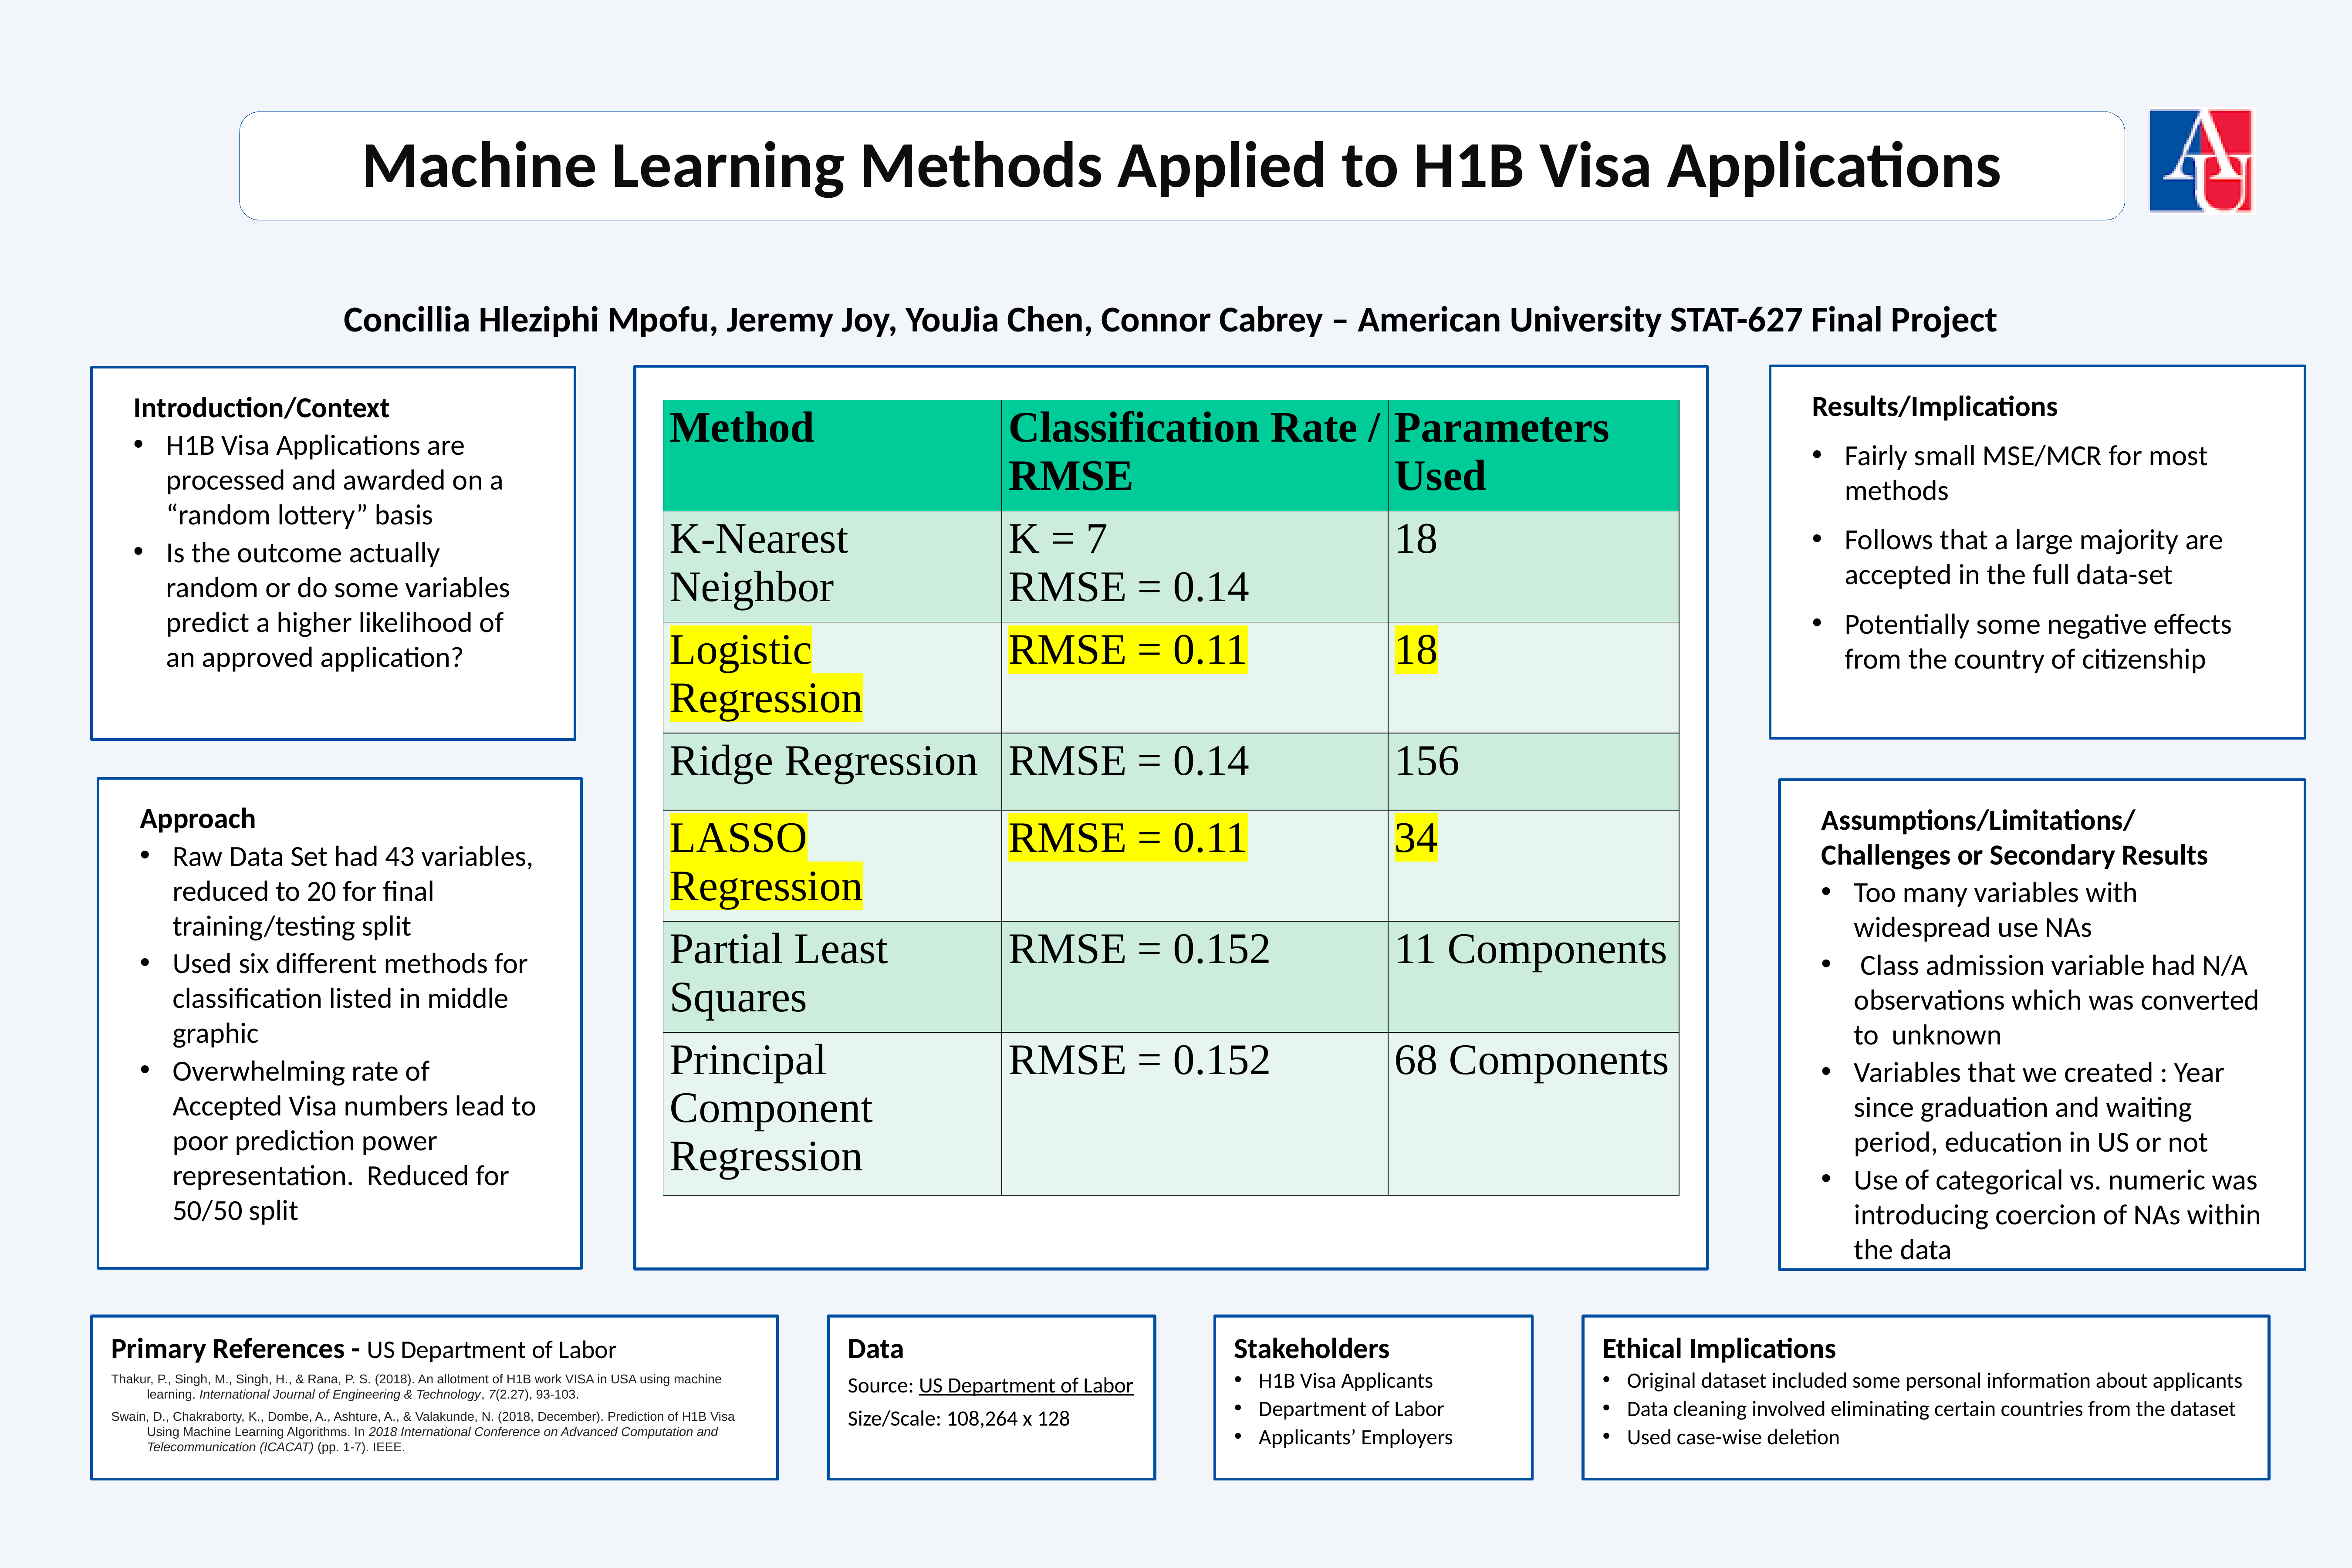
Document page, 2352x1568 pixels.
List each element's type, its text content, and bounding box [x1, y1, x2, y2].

text_box Results/Implications Fairly small MSE/MCR for most methods Follows that a large majority are accepted in the full data-set Potentially some negative effects from the country of citizenship [1770, 366, 2305, 739]
table_header Method [663, 400, 1001, 511]
table_cell 68 Components [1389, 1033, 1679, 1195]
table_cell K-Nearest Neighbor [663, 511, 1001, 622]
table_cell RMSE = 0.14 [1002, 733, 1388, 810]
table_cell Logistic Regression [663, 622, 1001, 733]
table_cell LASSO Regression [663, 811, 1001, 921]
table_cell Principal Component Regression [663, 1033, 1001, 1195]
table_cell 18 [1389, 622, 1679, 733]
table_cell 34 [1389, 811, 1679, 921]
text_box Concillia Hleziphi Mpofu, Jeremy Joy, YouJia Chen, Connor Cabrey – American University STAT-627 Final Project [93, 283, 2250, 351]
table_cell RMSE = 0.11 [1002, 811, 1388, 921]
picture [2148, 107, 2256, 215]
table_cell RMSE = 0.11 [1002, 622, 1388, 733]
table_header Parameters Used [1389, 400, 1679, 511]
table_header Classification Rate / RMSE [1002, 400, 1388, 511]
table_cell 156 [1389, 733, 1679, 810]
table_cell 11 Components [1389, 922, 1679, 1032]
text_box [635, 366, 1707, 1269]
text_box Approach Raw Data Set had 43 variables, reduced to 20 for final training/testing split Used six different methods for classification listed in middle graphic Overwhelming rate of Accepted Visa numbers lead to poor prediction power representation. Reduced for 50/50 split [98, 778, 581, 1268]
text_box Machine Learning Methods Applied to H1B Visa Applications [239, 112, 2125, 220]
table_cell RMSE = 0.152 [1002, 922, 1388, 1032]
text_box Assumptions/Limitations/ Challenges or Secondary Results Too many variables with widespread use NAs Class admission variable had N/A observations which was converted to unknown Variables that we created : Year since graduation and waiting period, education in US or not Use of categorical vs. numeric was introducing coercion of NAs within the data [1779, 780, 2305, 1270]
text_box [91, 1316, 2269, 1480]
table_cell 18 [1389, 511, 1679, 622]
table_cell Partial Least Squares [663, 922, 1001, 1032]
table_cell K = 7 RMSE = 0.14 [1002, 511, 1388, 622]
text_box Introduction/Context H1B Visa Applications are processed and awarded on a “random lottery” basis Is the outcome actually random or do some variables predict a higher likelihood of an approved application? [91, 367, 575, 740]
table_cell Ridge Regression [663, 733, 1001, 810]
table_cell RMSE = 0.152 [1002, 1033, 1388, 1195]
